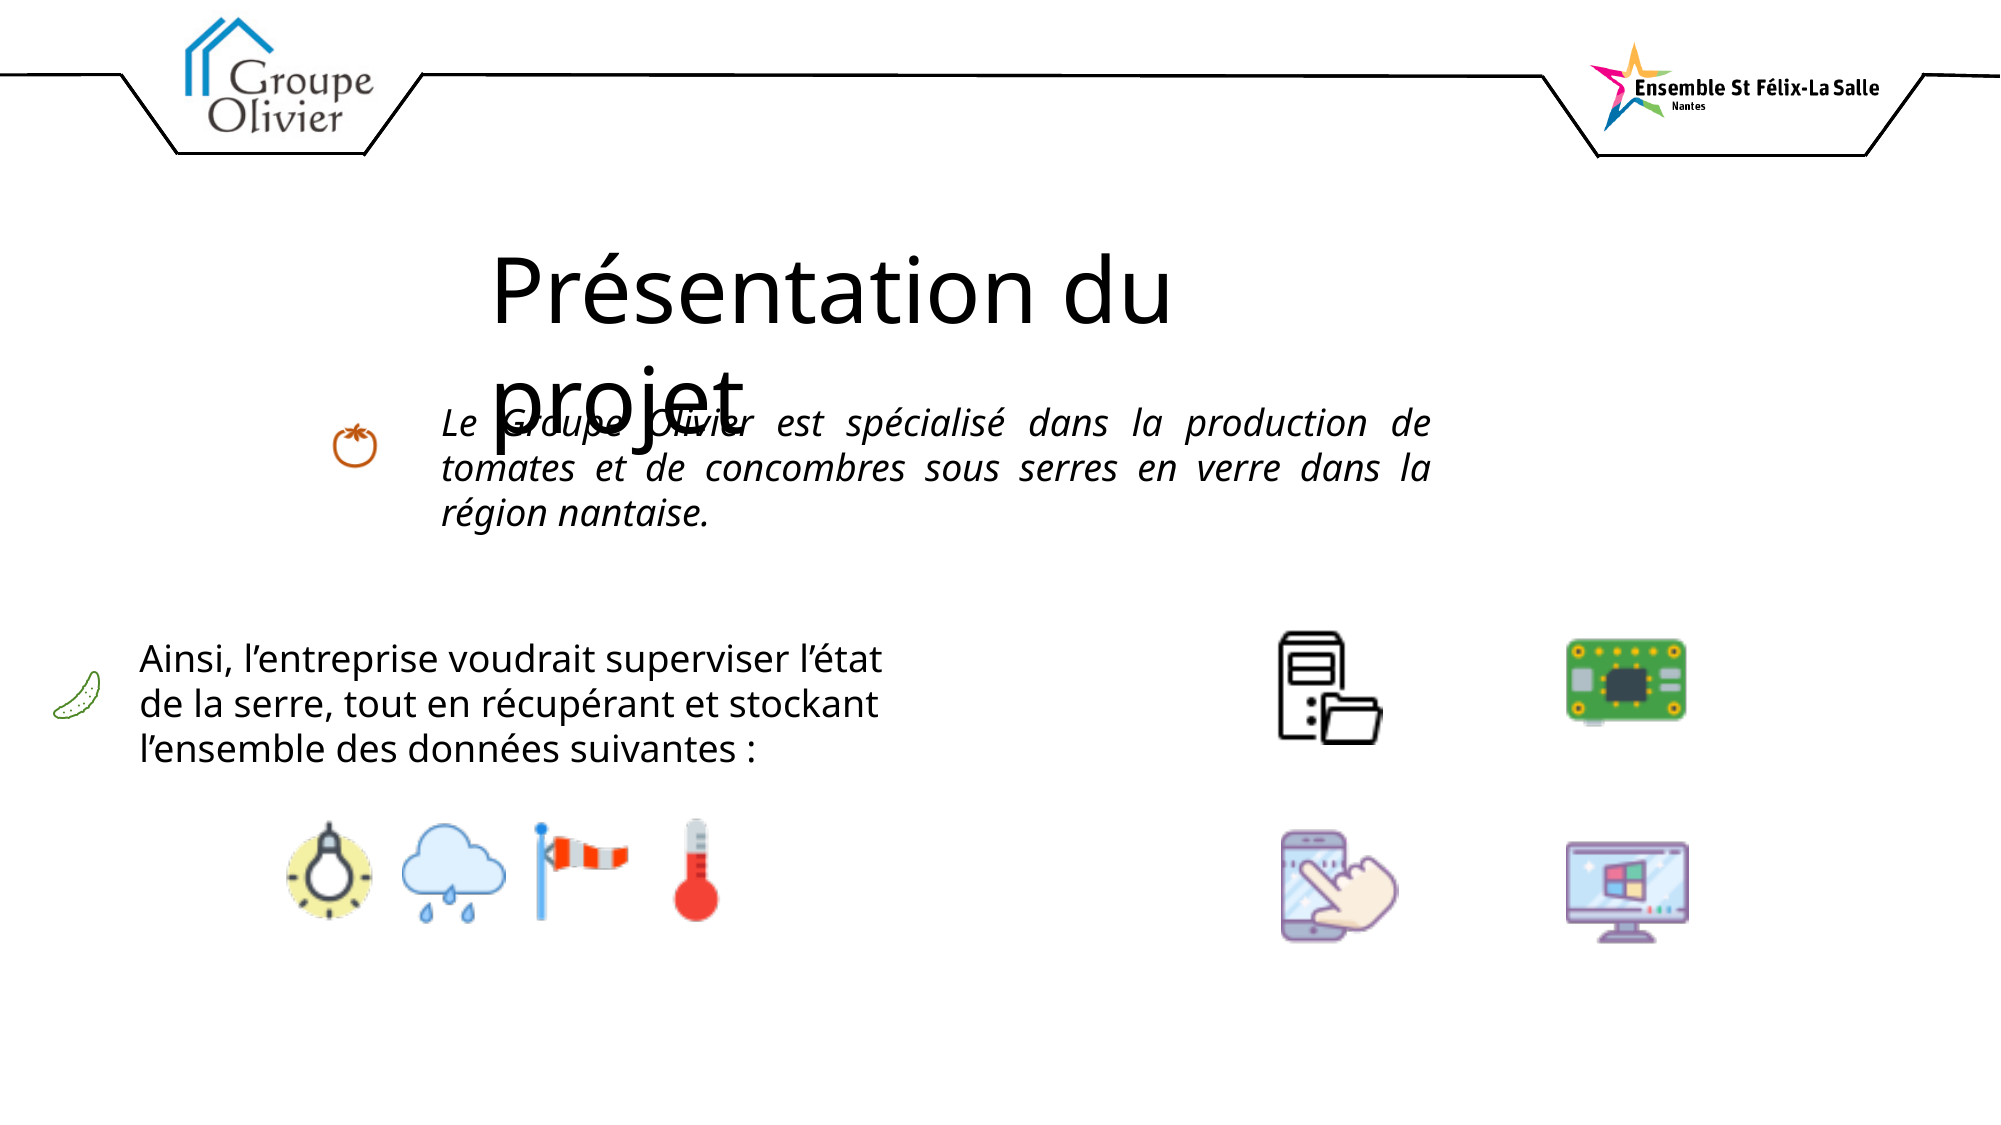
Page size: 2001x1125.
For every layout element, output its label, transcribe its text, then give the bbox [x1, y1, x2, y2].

picture [328, 418, 382, 473]
text_box Présentation du projet [474, 224, 1399, 391]
picture [52, 670, 102, 720]
text_box Ainsi, l’entreprise voudrait superviser l’état de la serre, tout en récupérant et stockant l’ensemble des données suivantes : [124, 627, 940, 958]
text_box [1865, 73, 1925, 156]
picture [1265, 627, 1383, 745]
picture [1565, 620, 1689, 744]
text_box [363, 73, 424, 156]
picture [524, 813, 755, 930]
picture [1281, 828, 1399, 946]
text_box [1542, 76, 1599, 158]
picture [1588, 39, 1884, 133]
picture [1565, 828, 1689, 951]
picture [402, 822, 506, 926]
text_box Le Groupe Olivier est spécialisé dans la production de tomates et de concombres sous serres en verre dans la région nantaise. [426, 391, 1448, 542]
picture [271, 812, 389, 930]
picture [175, 10, 382, 139]
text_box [121, 74, 178, 155]
